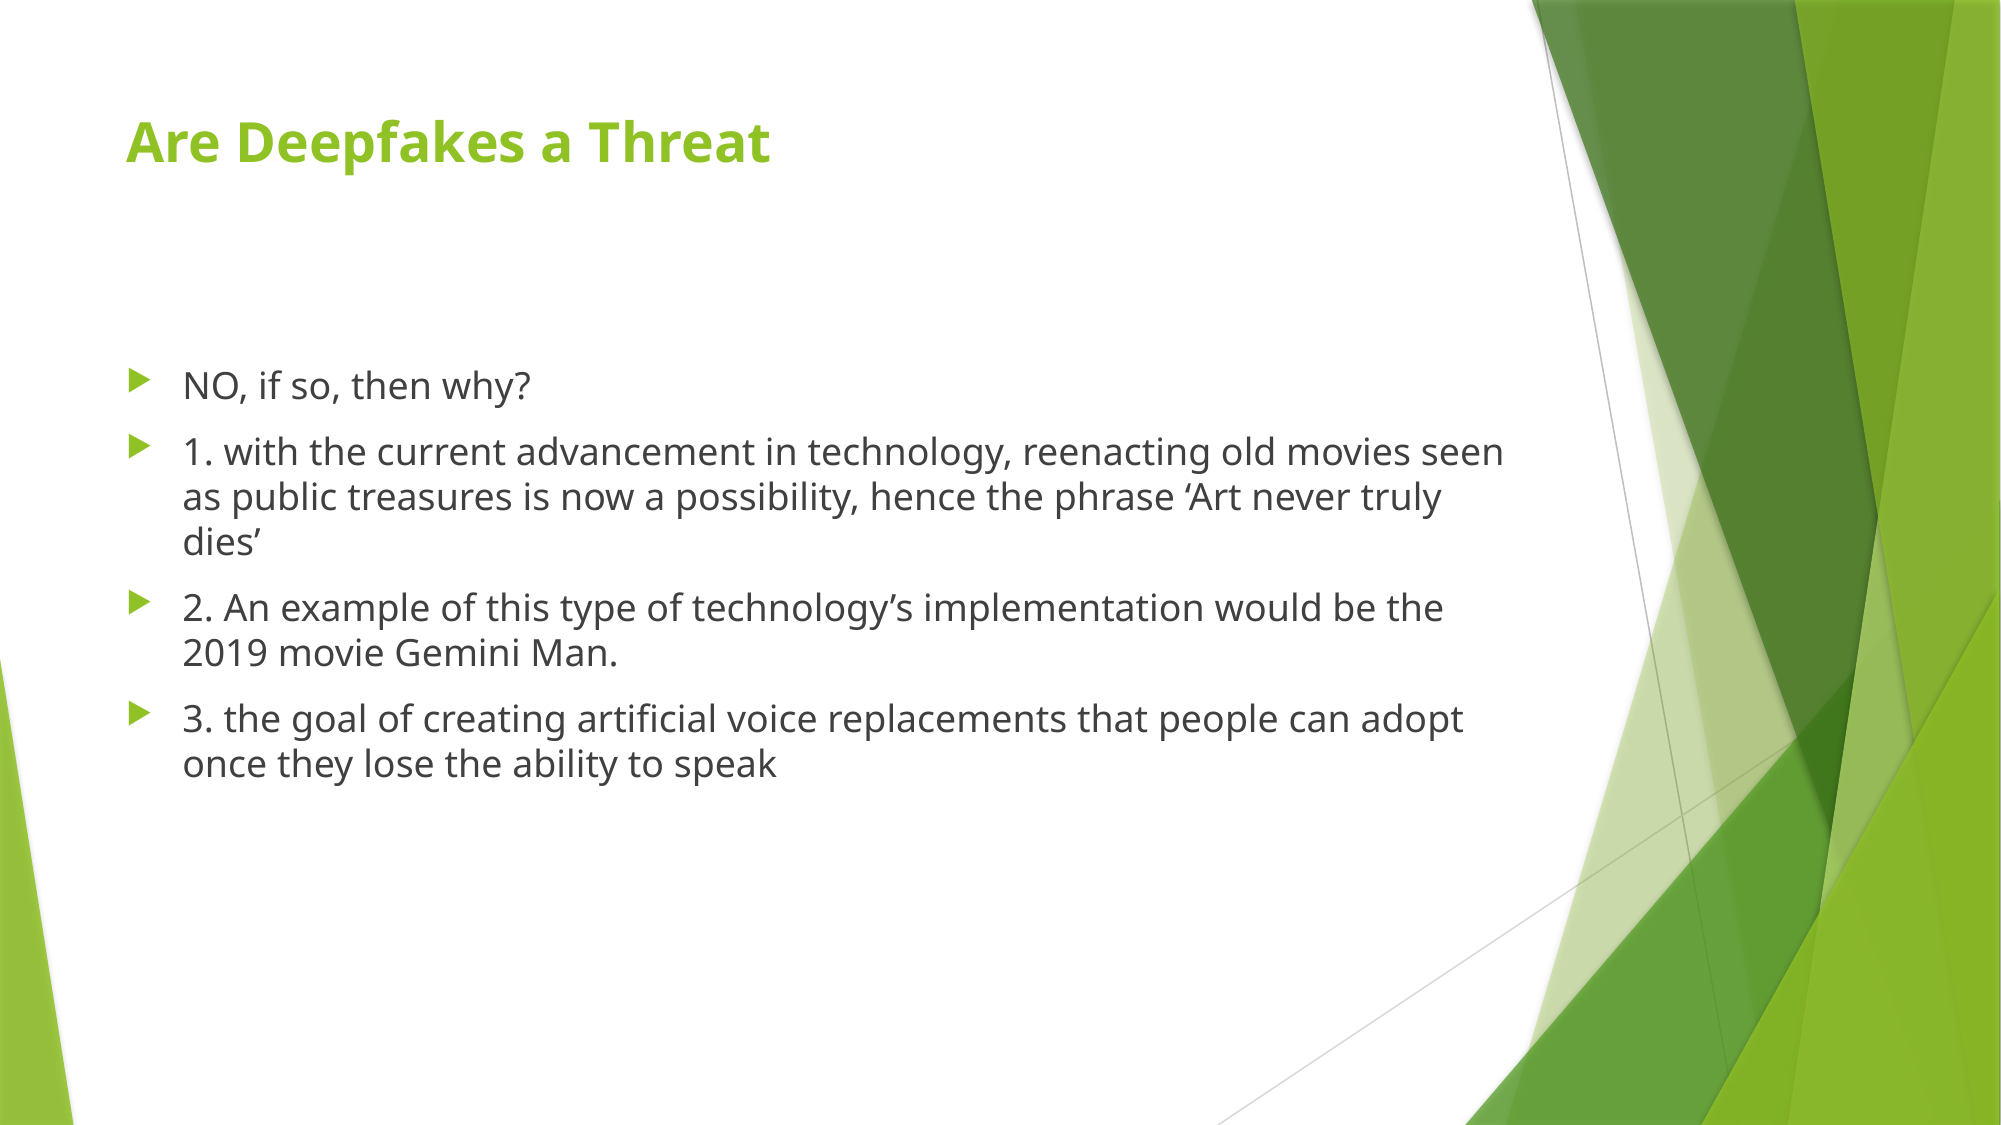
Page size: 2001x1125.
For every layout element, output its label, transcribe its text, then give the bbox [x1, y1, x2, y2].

title Are Deepfakes a Threat [111, 99, 1522, 317]
list NO, if so, then why? 1. with the current advancement in technology, reenacting old movies seen as public treasures is now a possibility, hence the phrase ‘Art never truly dies’ 2. An example of this type of technology’s implementation would be the 2019 movie Gemini Man. 3. the goal of creating artificial voice replacements that people can adopt once they lose the ability to speak [111, 354, 1522, 992]
